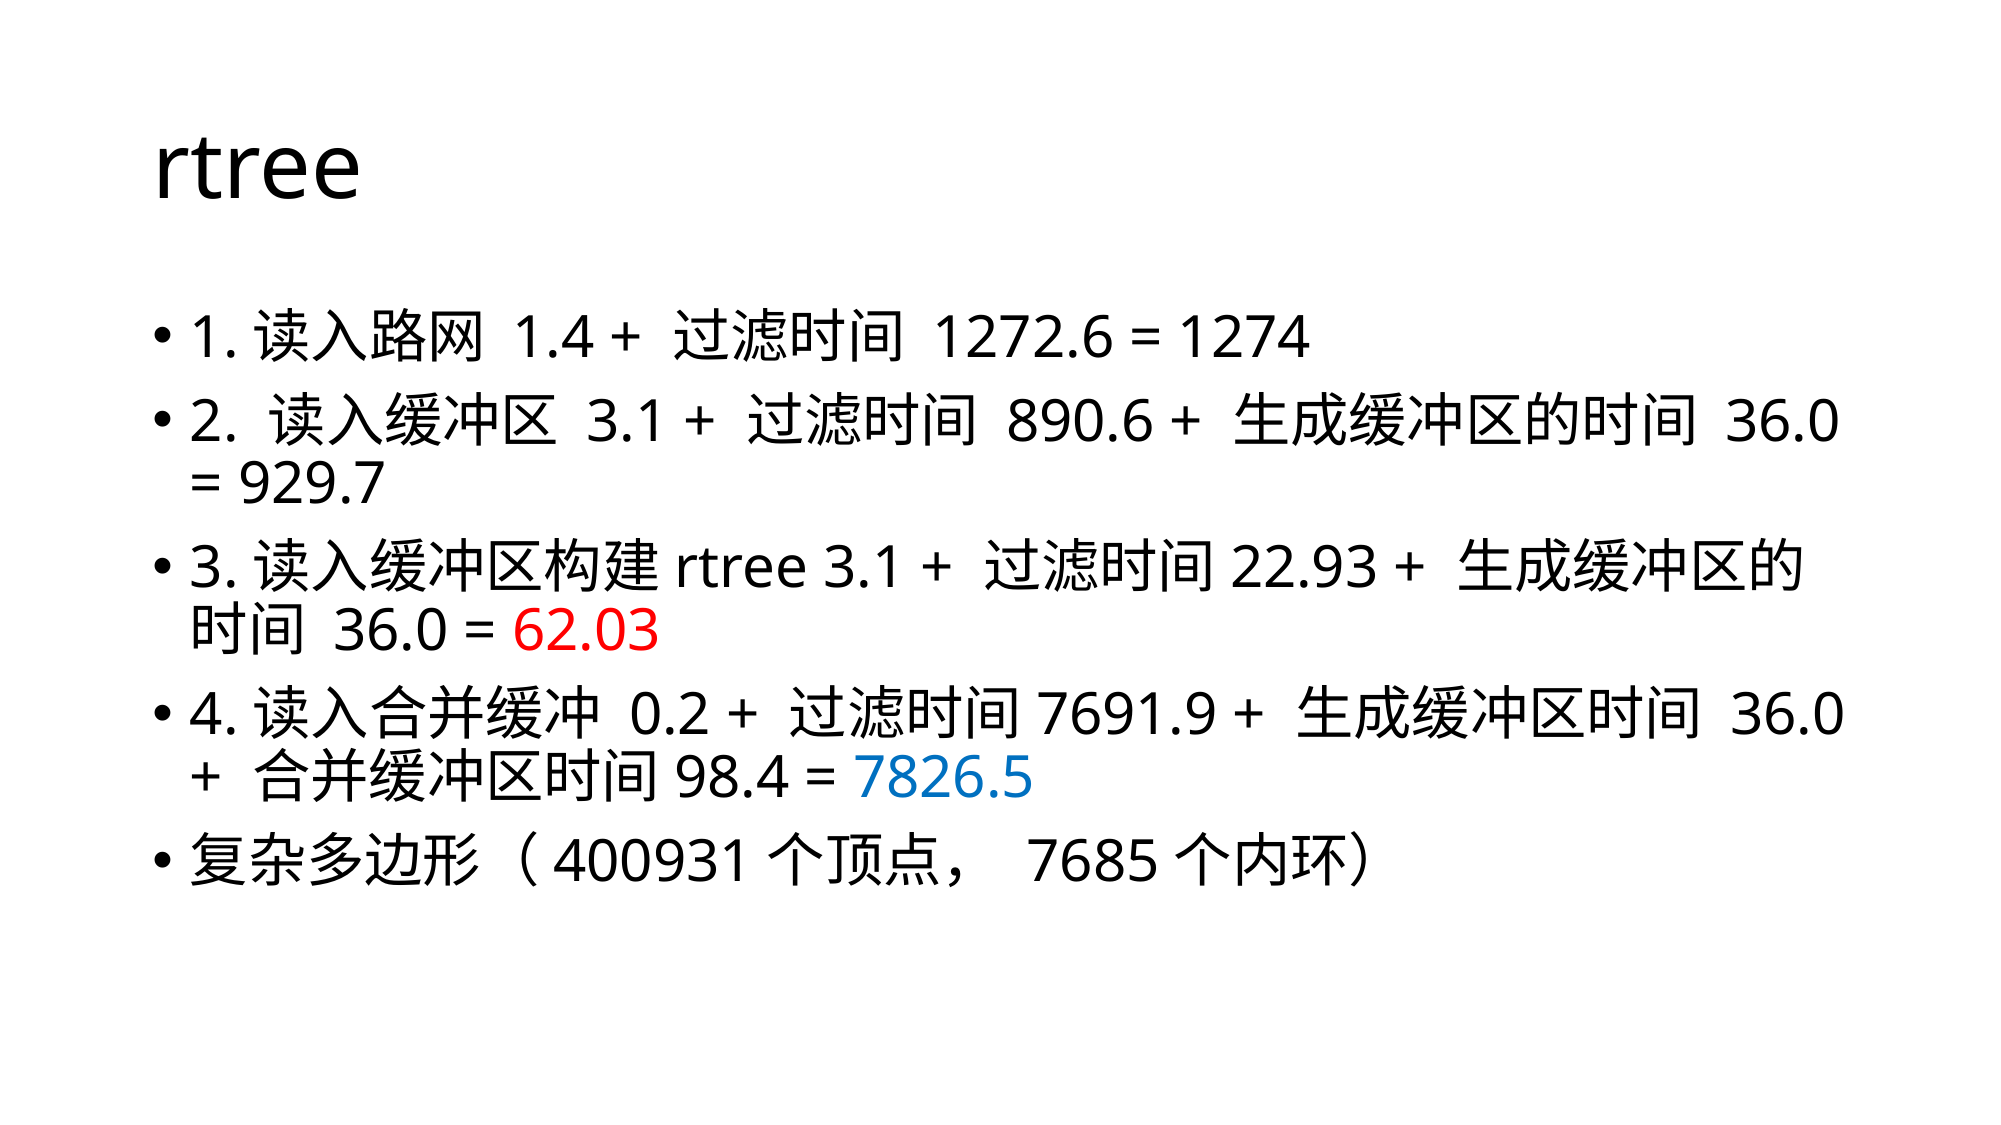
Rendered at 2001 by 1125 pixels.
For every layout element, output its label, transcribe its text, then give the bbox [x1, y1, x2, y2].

title rtree [137, 59, 1863, 278]
list 1.读入路网 1.4 + 过滤时间 1272.6 = 1274 2. 读入缓冲区 3.1 + 过滤时间 890.6 + 生成缓冲区的时间 36.0 = 929.7 3.读入缓冲区构建rtree 3.1 + 过滤时间22.93 + 生成缓冲区的时间 36.0 = 62.03 4.读入合并缓冲 0.2 + 过滤时间7691.9 + 生成缓冲区时间 36.0 + 合并缓冲区时间98.4 = 7826.5 复杂多边形（400931个顶点， 7685个内环） [137, 299, 1863, 1014]
